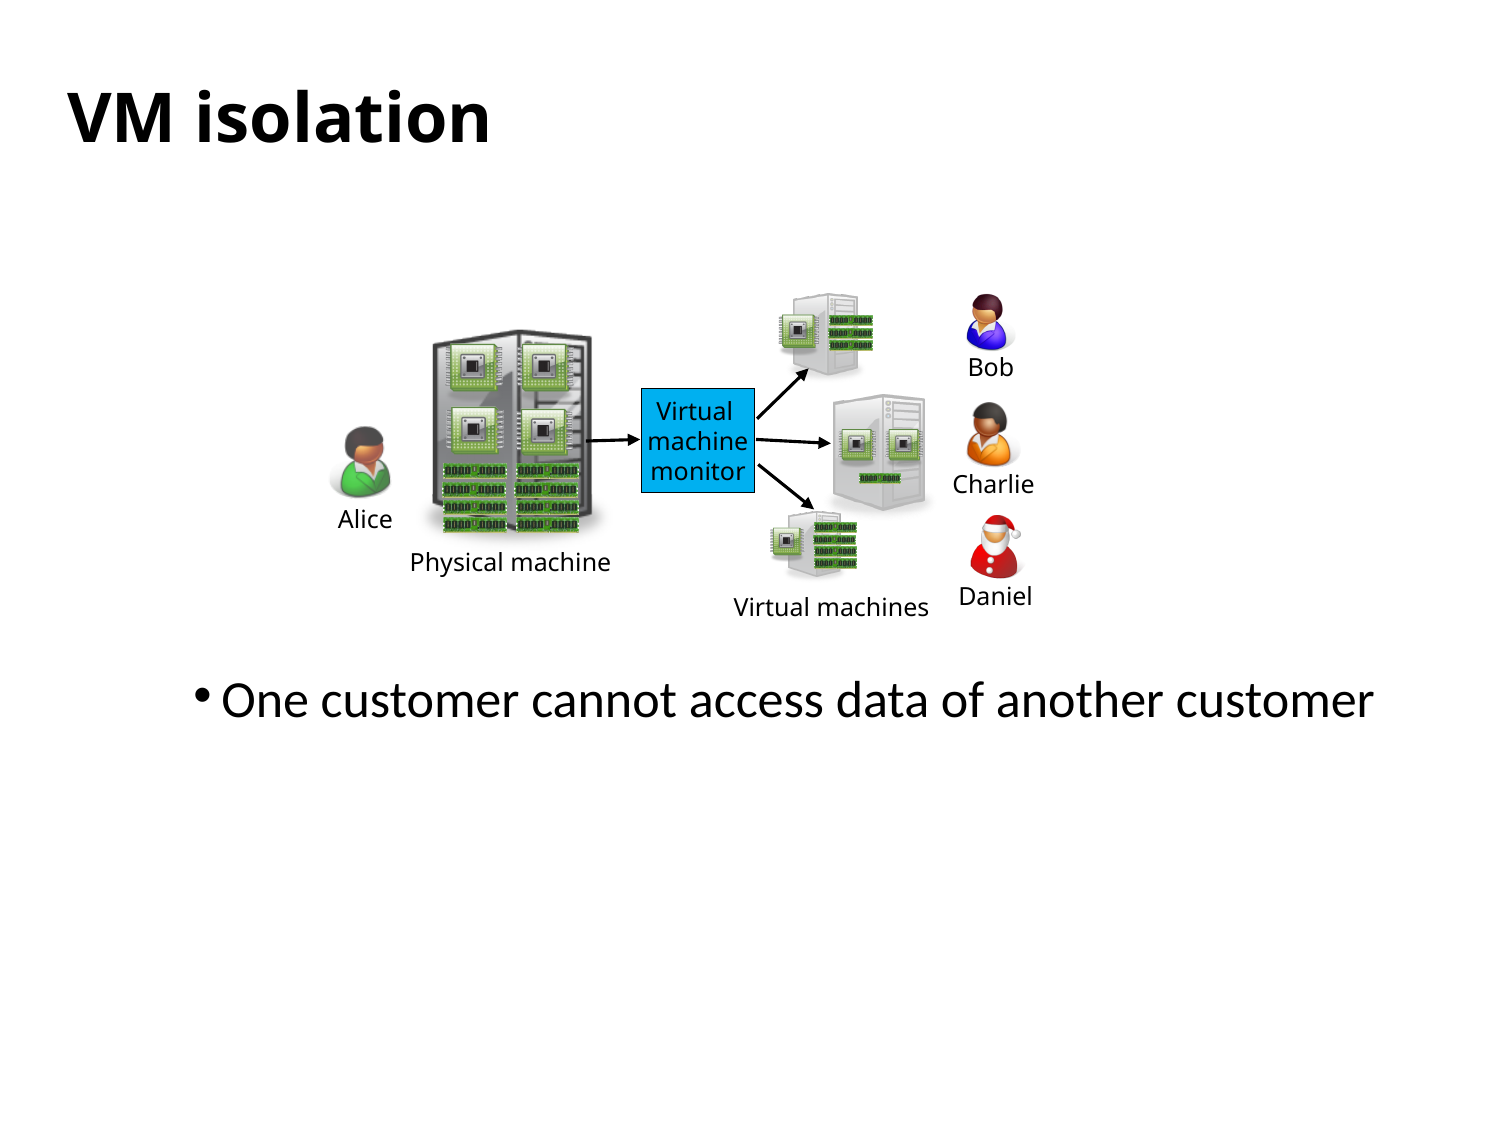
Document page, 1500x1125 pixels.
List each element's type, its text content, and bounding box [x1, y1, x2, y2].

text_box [835, 424, 926, 484]
text_box Alice [332, 503, 399, 541]
text_box Physical machine [404, 551, 618, 585]
picture [957, 400, 1026, 470]
text_box Charlie [946, 460, 1041, 506]
picture [767, 391, 944, 583]
picture [323, 325, 625, 551]
text_box Bob [961, 343, 1021, 389]
list One customer cannot access data of another customer [178, 673, 1406, 965]
text_box [625, 433, 641, 446]
picture [959, 511, 1032, 583]
text_box [758, 464, 813, 509]
picture [957, 290, 1020, 354]
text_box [775, 309, 873, 356]
picture [779, 291, 871, 309]
title VM isolation [52, 38, 1346, 202]
picture [779, 356, 871, 383]
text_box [813, 522, 857, 569]
text_box Virtual machine monitor [641, 388, 755, 493]
text_box Daniel [952, 573, 1039, 619]
text_box Virtual machines [728, 583, 936, 629]
